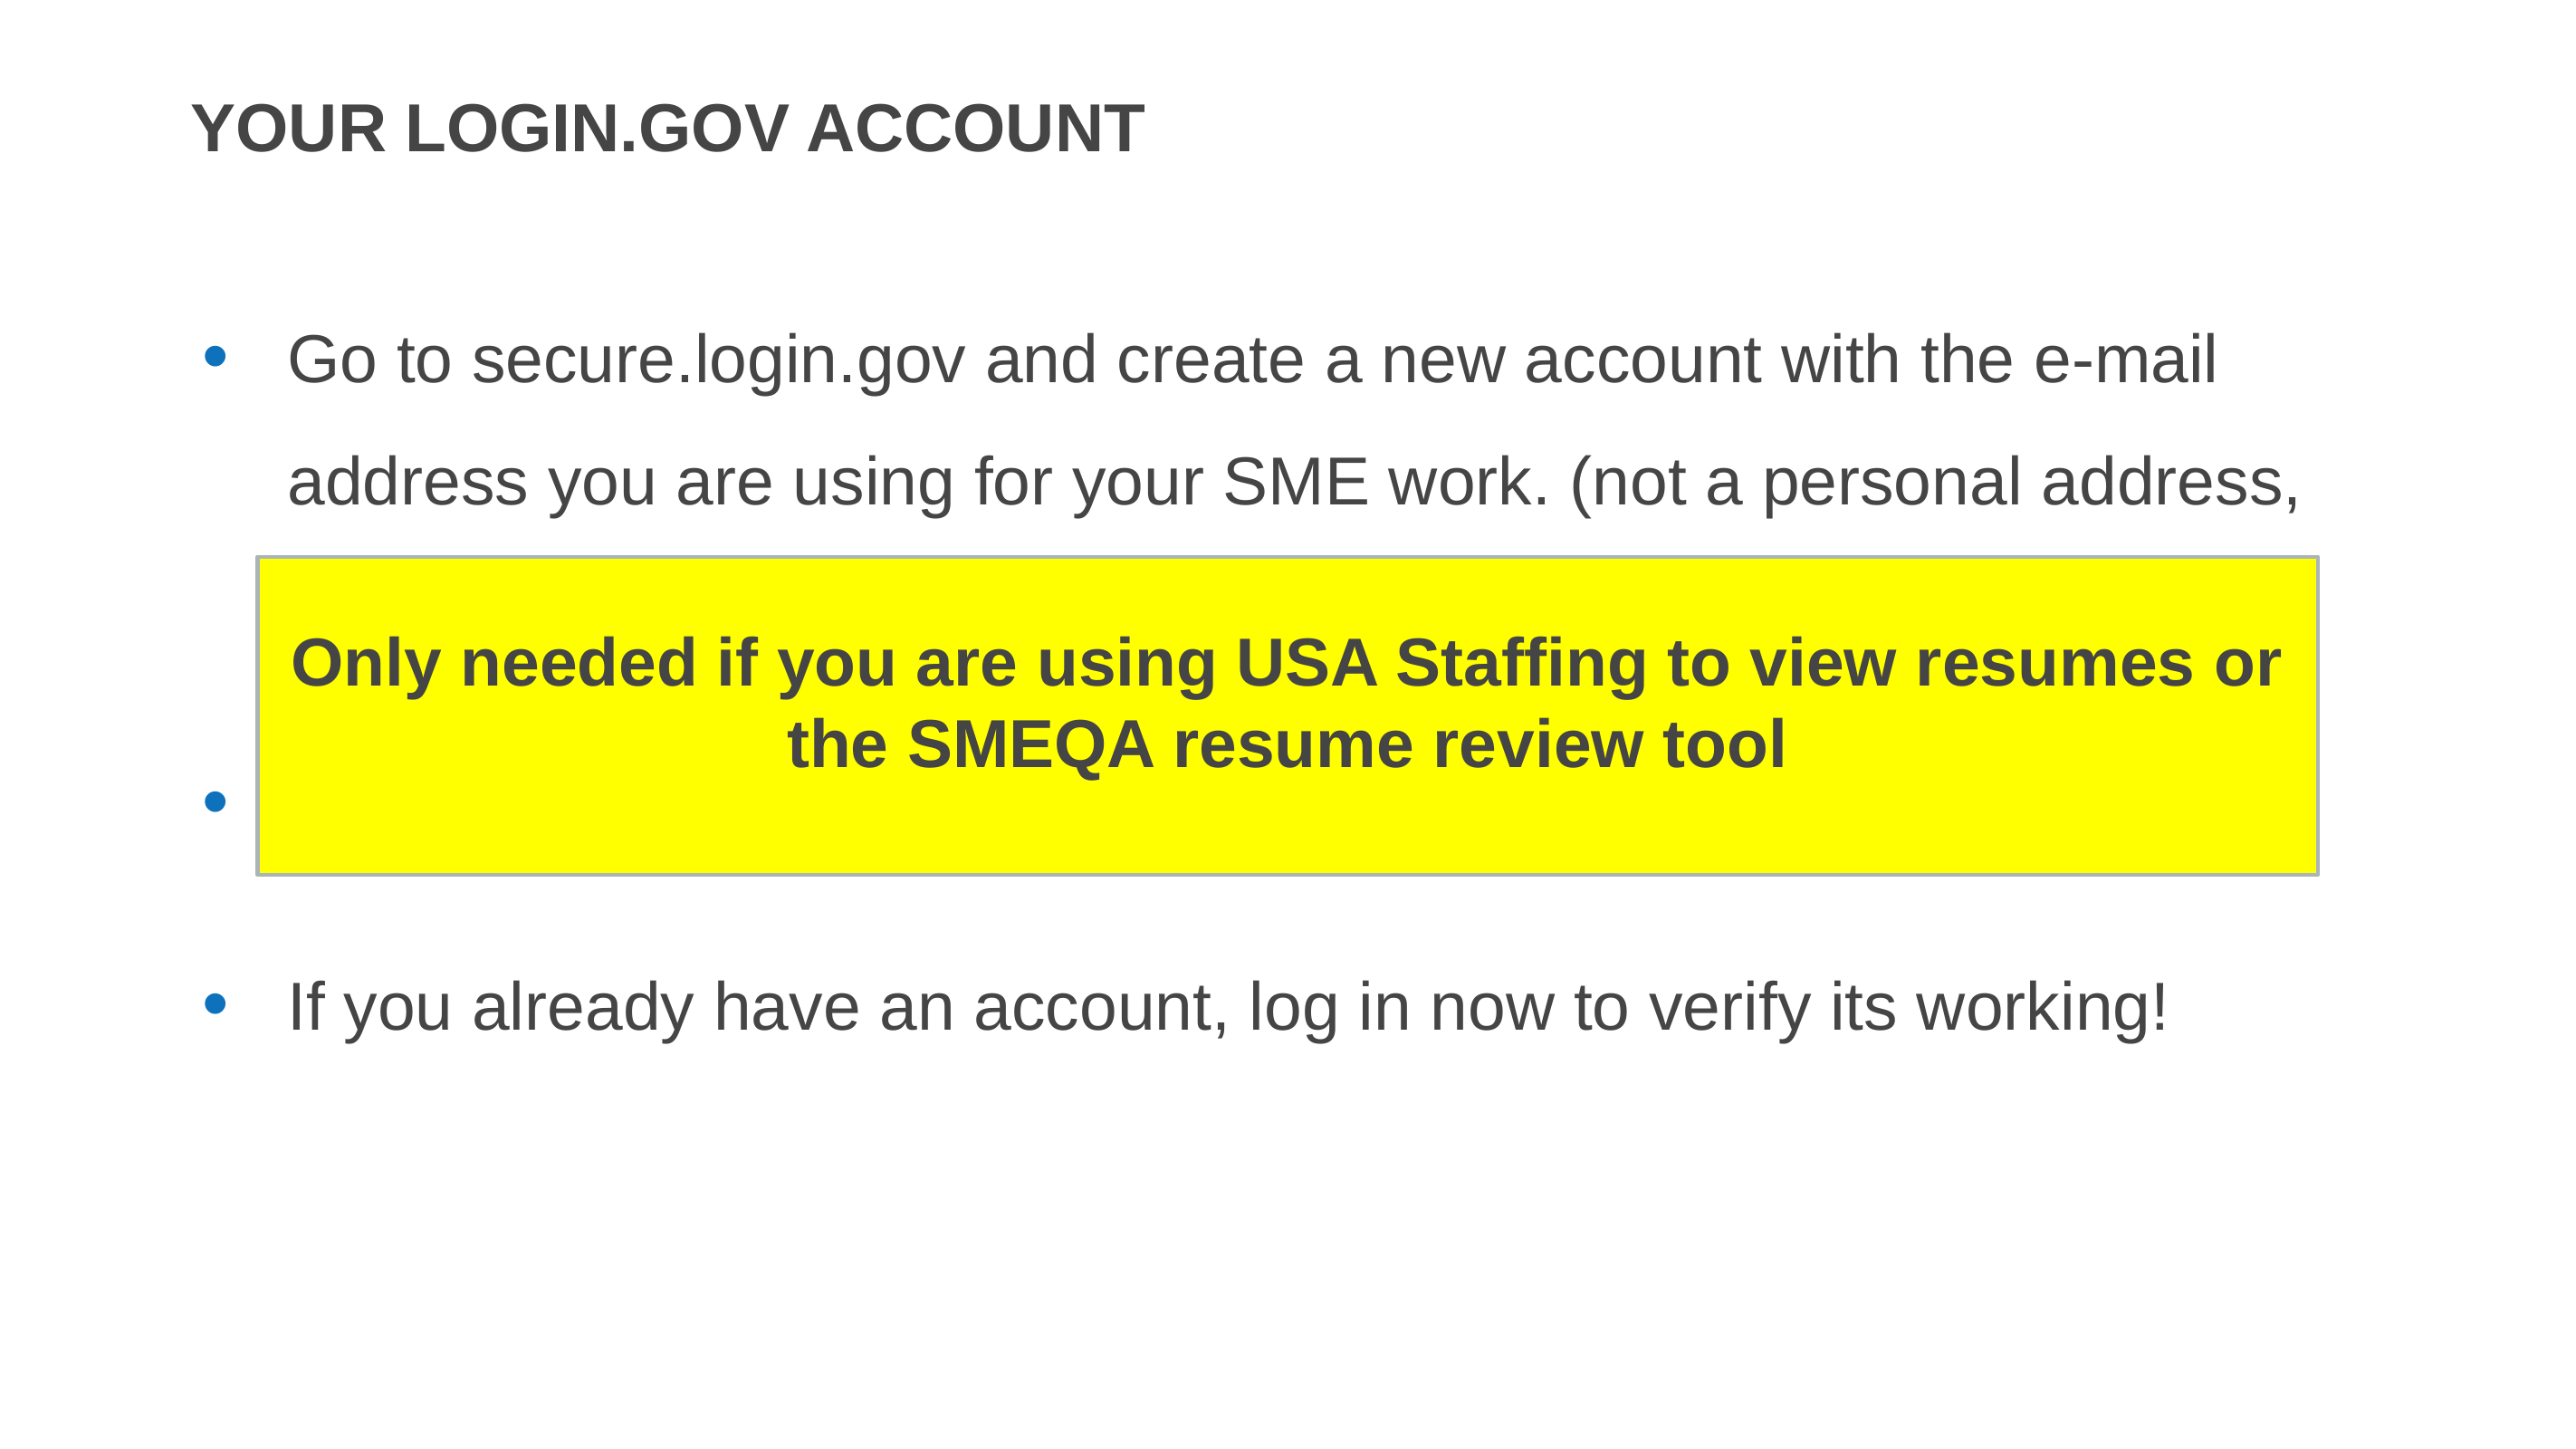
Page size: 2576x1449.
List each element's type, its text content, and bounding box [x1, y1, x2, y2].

list Go to secure.login.gov and create a new account with the e-mail address you are using for your SME work. (not a personal address, like you might used for USAJOBS) You will need to set up two factor authentication. If you already have an account, log in now to verify its working! [177, 273, 2399, 1333]
text_box Only needed if you are using USA Staffing to view resumes or the SMEQA resume review tool [255, 555, 2320, 877]
title Your login.gov account [177, 77, 2399, 269]
